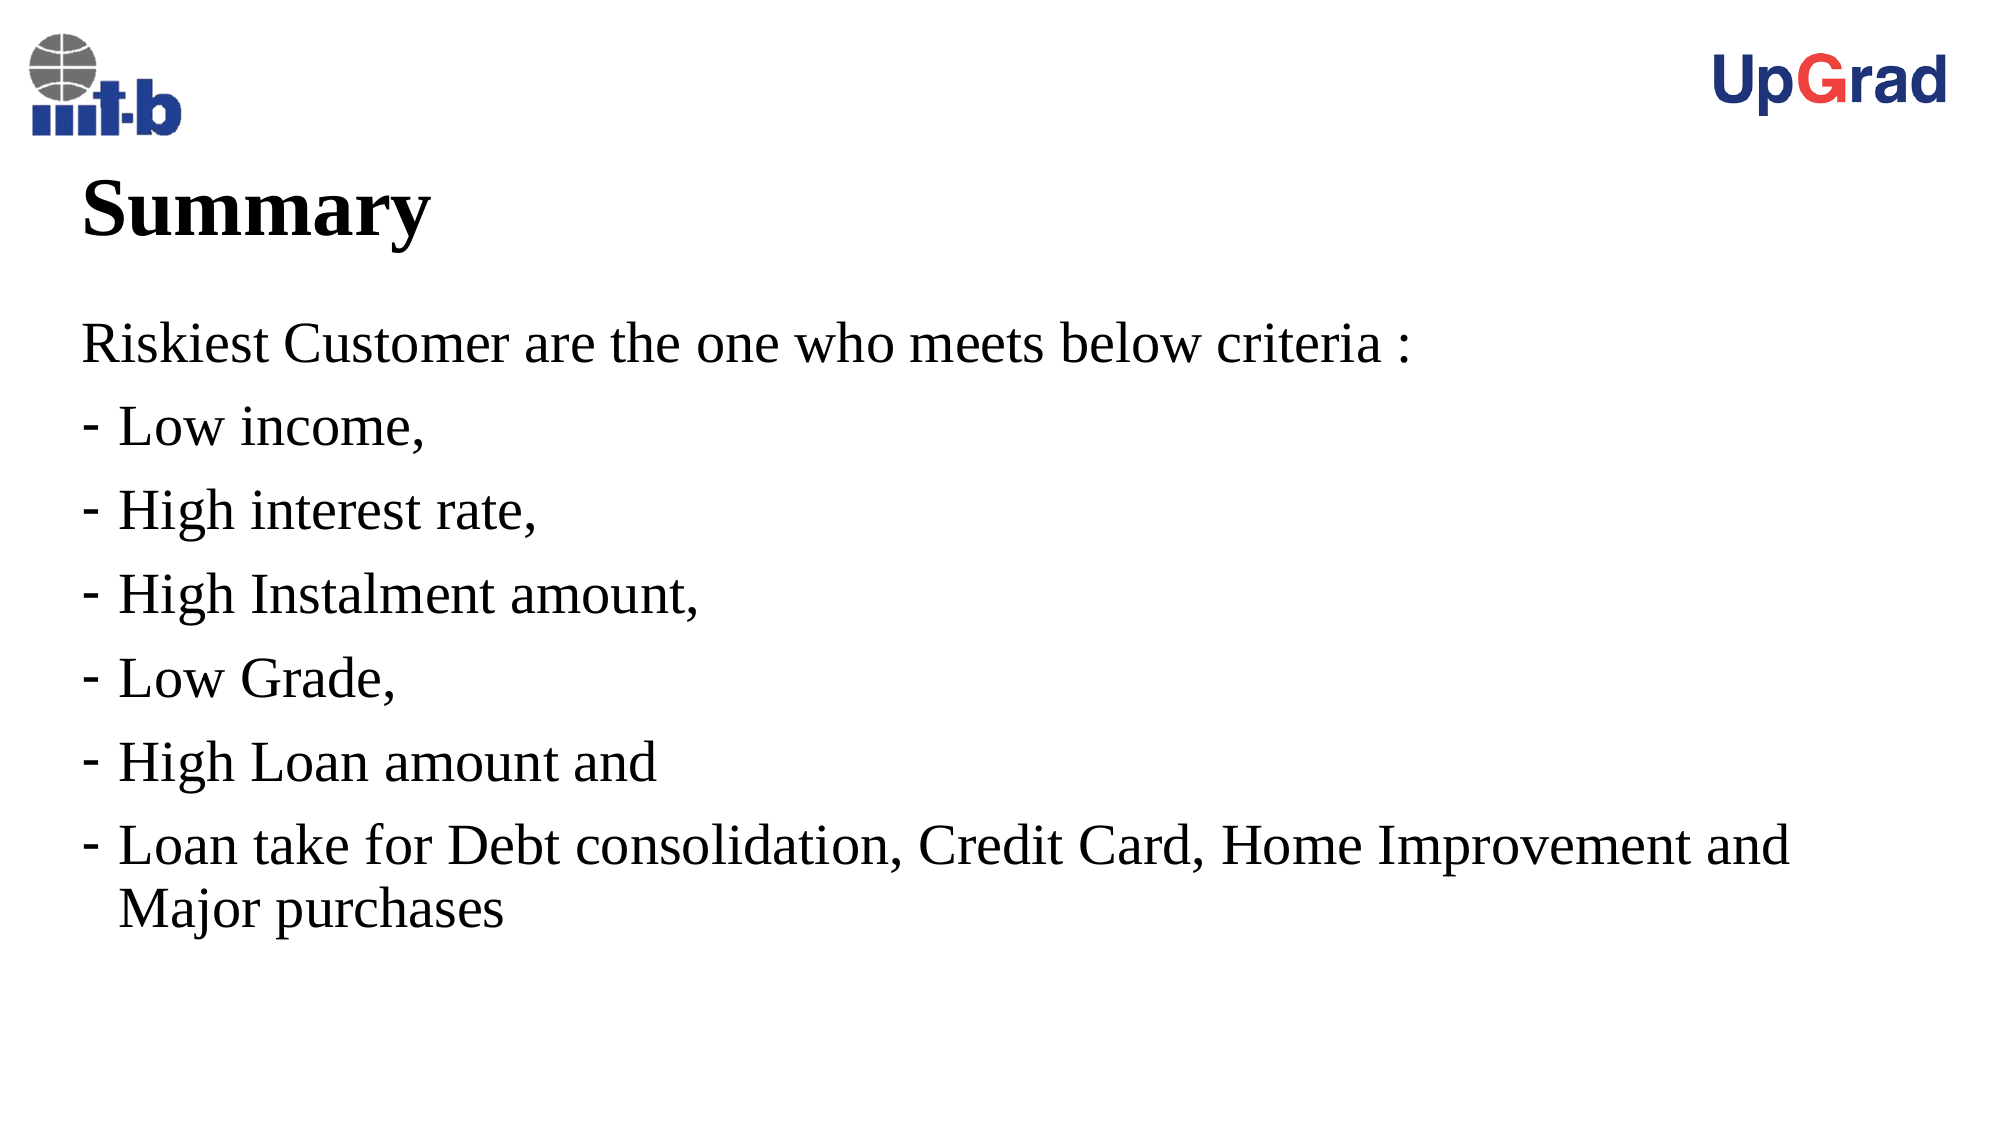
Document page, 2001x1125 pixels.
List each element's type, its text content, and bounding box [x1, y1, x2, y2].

picture [1714, 53, 1952, 116]
list Riskiest Customer are the one who meets below criteria : Low income, High interest rate, High Instalment amount, Low Grade, High Loan amount and Loan take for Debt consolidation, Credit Card, Home Improvement and Major purchases [66, 304, 1899, 1017]
picture [0, 29, 208, 163]
title Summary [66, 138, 1595, 279]
